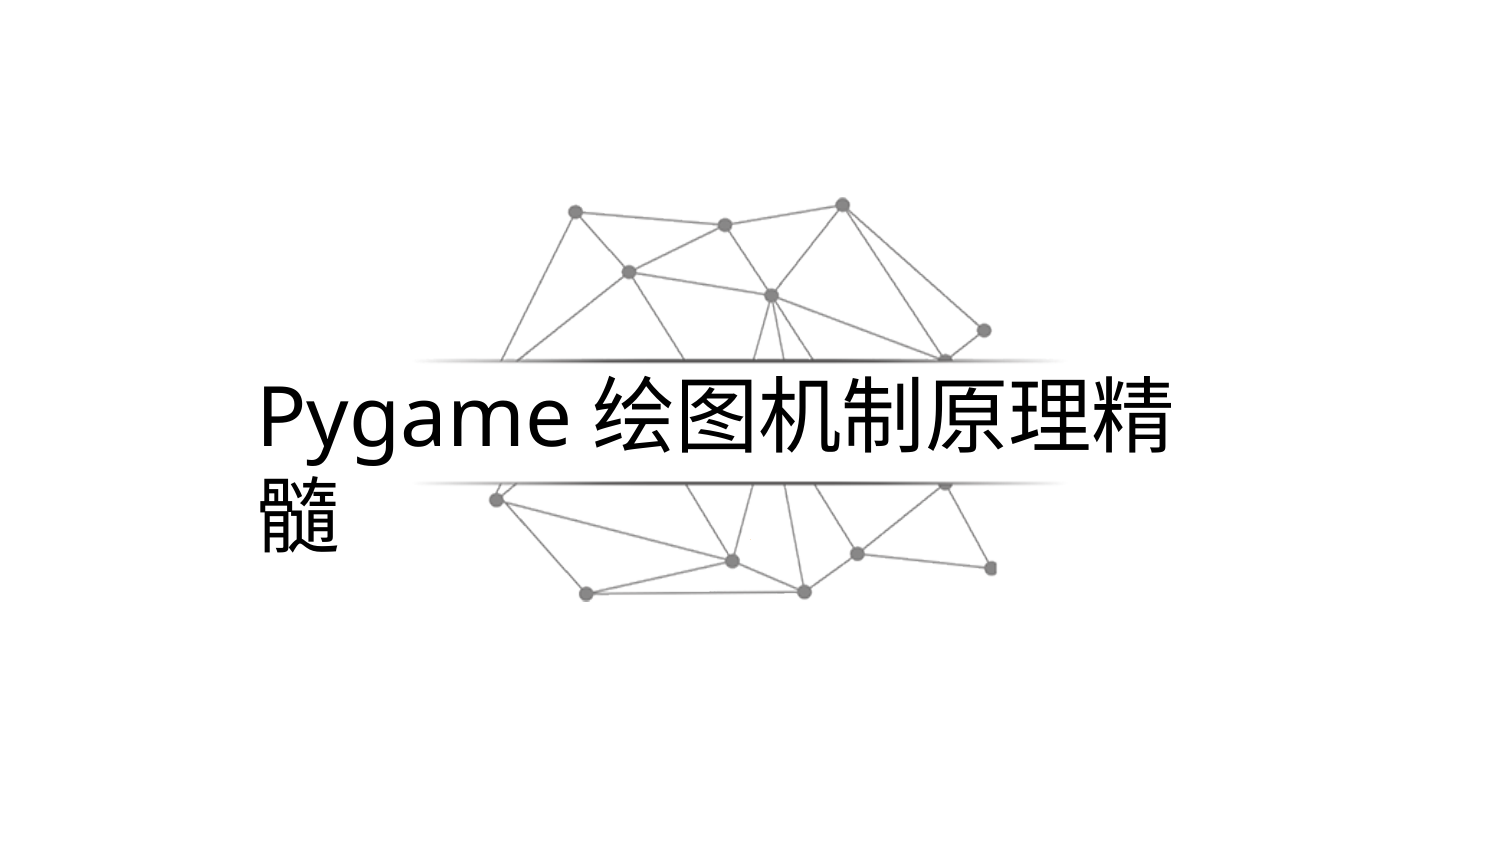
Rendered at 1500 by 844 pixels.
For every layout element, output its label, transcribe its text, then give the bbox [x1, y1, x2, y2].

picture [412, 564, 1068, 602]
title Pygame绘图机制原理精髓 [254, 361, 1246, 564]
picture [412, 197, 1068, 361]
